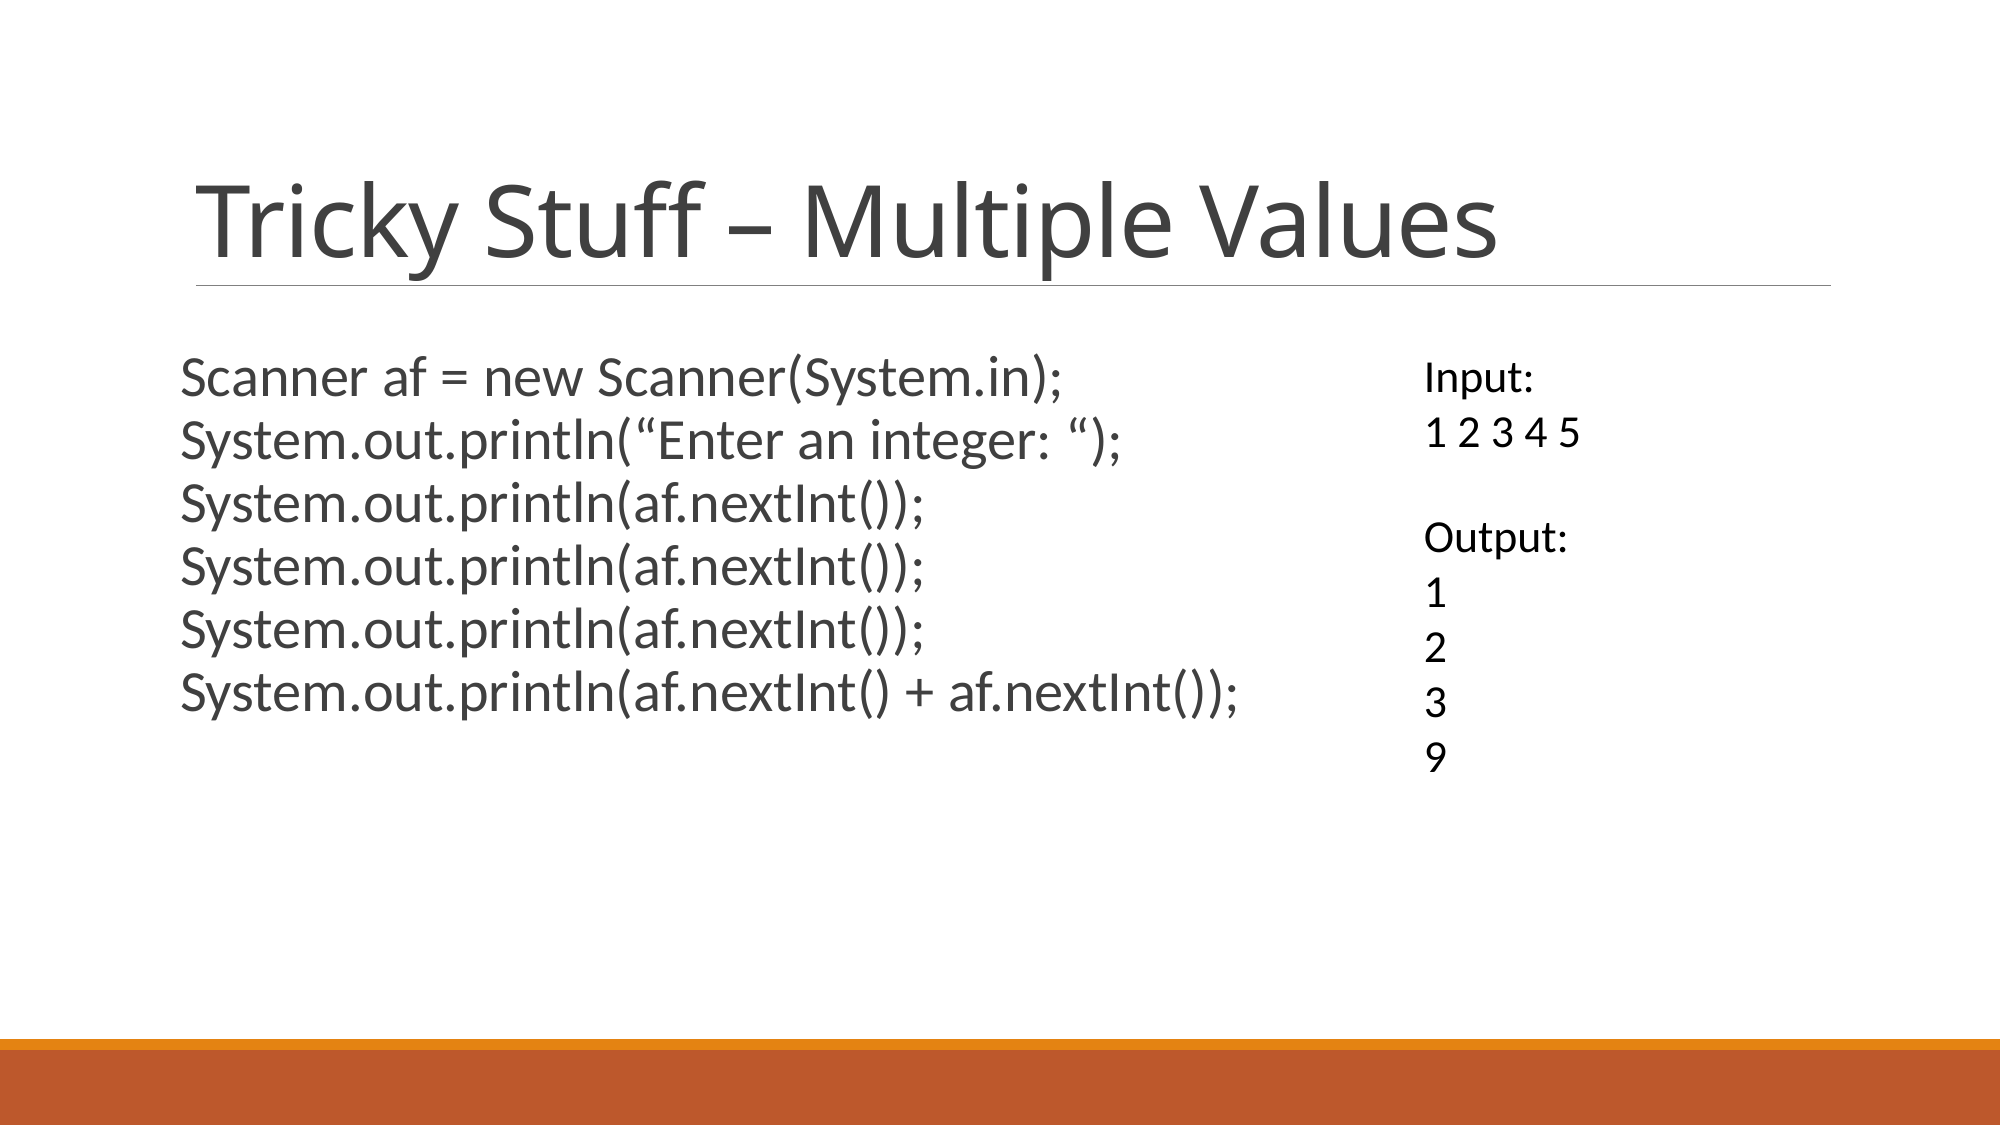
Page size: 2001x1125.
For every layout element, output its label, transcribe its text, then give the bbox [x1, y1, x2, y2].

list Scanner af = new Scanner(System.in); System.out.println(“Enter an integer: “); System.out.println(af.nextInt()); System.out.println(af.nextInt()); System.out.println(af.nextInt()); System.out.println(af.nextInt() + af.nextInt()); [180, 339, 1830, 963]
title Tricky Stuff – Multiple Values [180, 47, 1830, 285]
text_box Input: 1 2 3 4 5 [1409, 339, 1785, 464]
text_box Output: 1 2 3 9 [1409, 499, 1860, 845]
